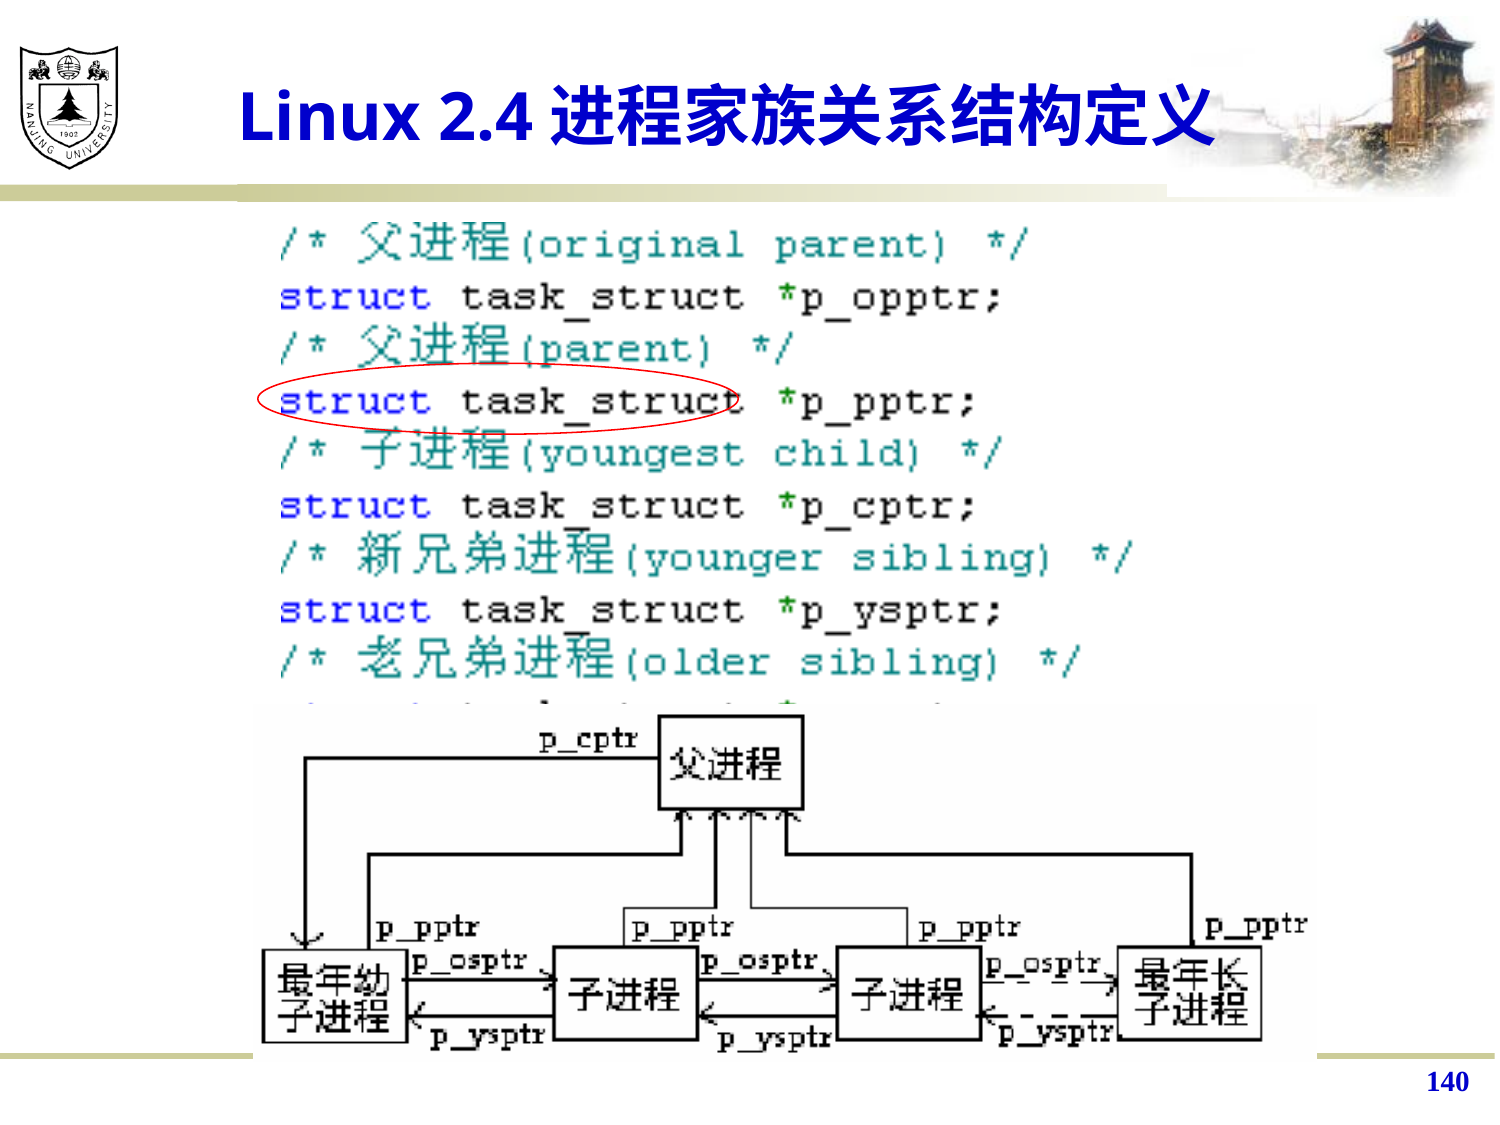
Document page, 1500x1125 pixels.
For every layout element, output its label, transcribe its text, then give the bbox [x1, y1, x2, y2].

picture [1167, 16, 1495, 197]
text_box [257, 385, 275, 412]
slide_number 140 [1399, 1054, 1496, 1125]
title Linux 2.4进程家族关系结构定义 [123, 66, 1331, 161]
picture [0, 222, 1495, 1062]
picture [14, 42, 124, 173]
